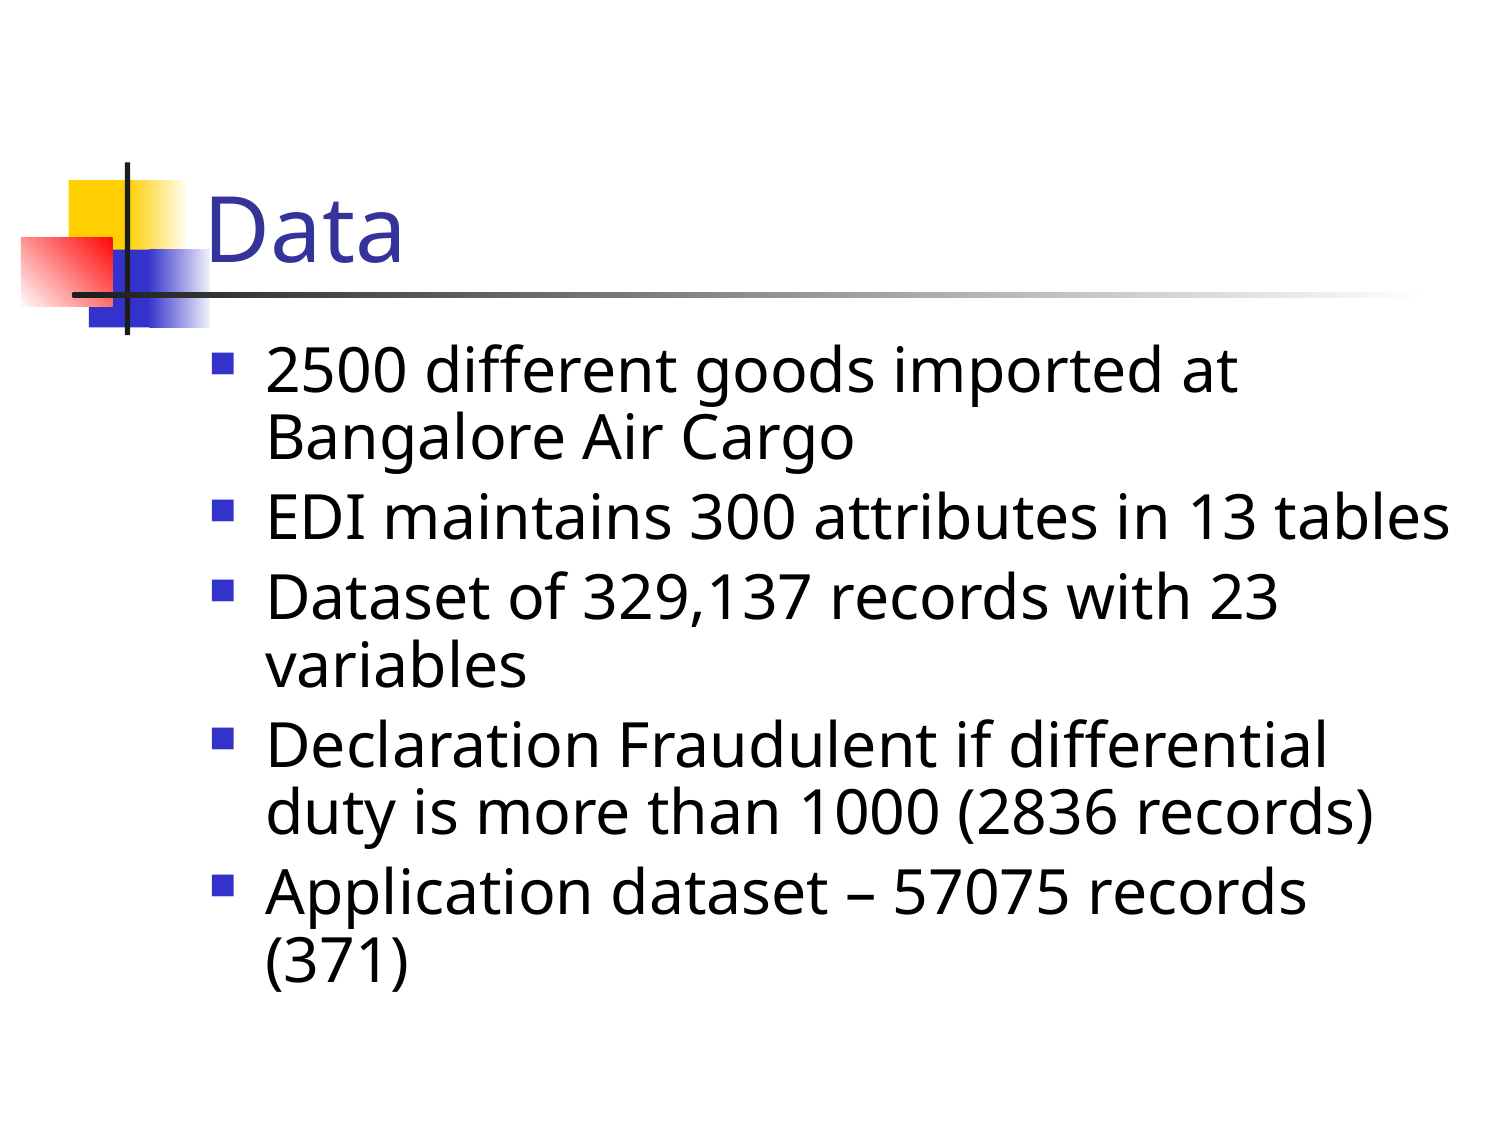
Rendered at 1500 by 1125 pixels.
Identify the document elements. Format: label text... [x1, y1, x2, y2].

title Data [188, 101, 1468, 289]
list 2500 different goods imported at Bangalore Air Cargo EDI maintains 300 attributes in 13 tables Dataset of 329,137 records with 23 variables Declaration Fraudulent if differential duty is more than 1000 (2836 records) Application dataset – 57075 records (371) [193, 330, 1470, 1007]
